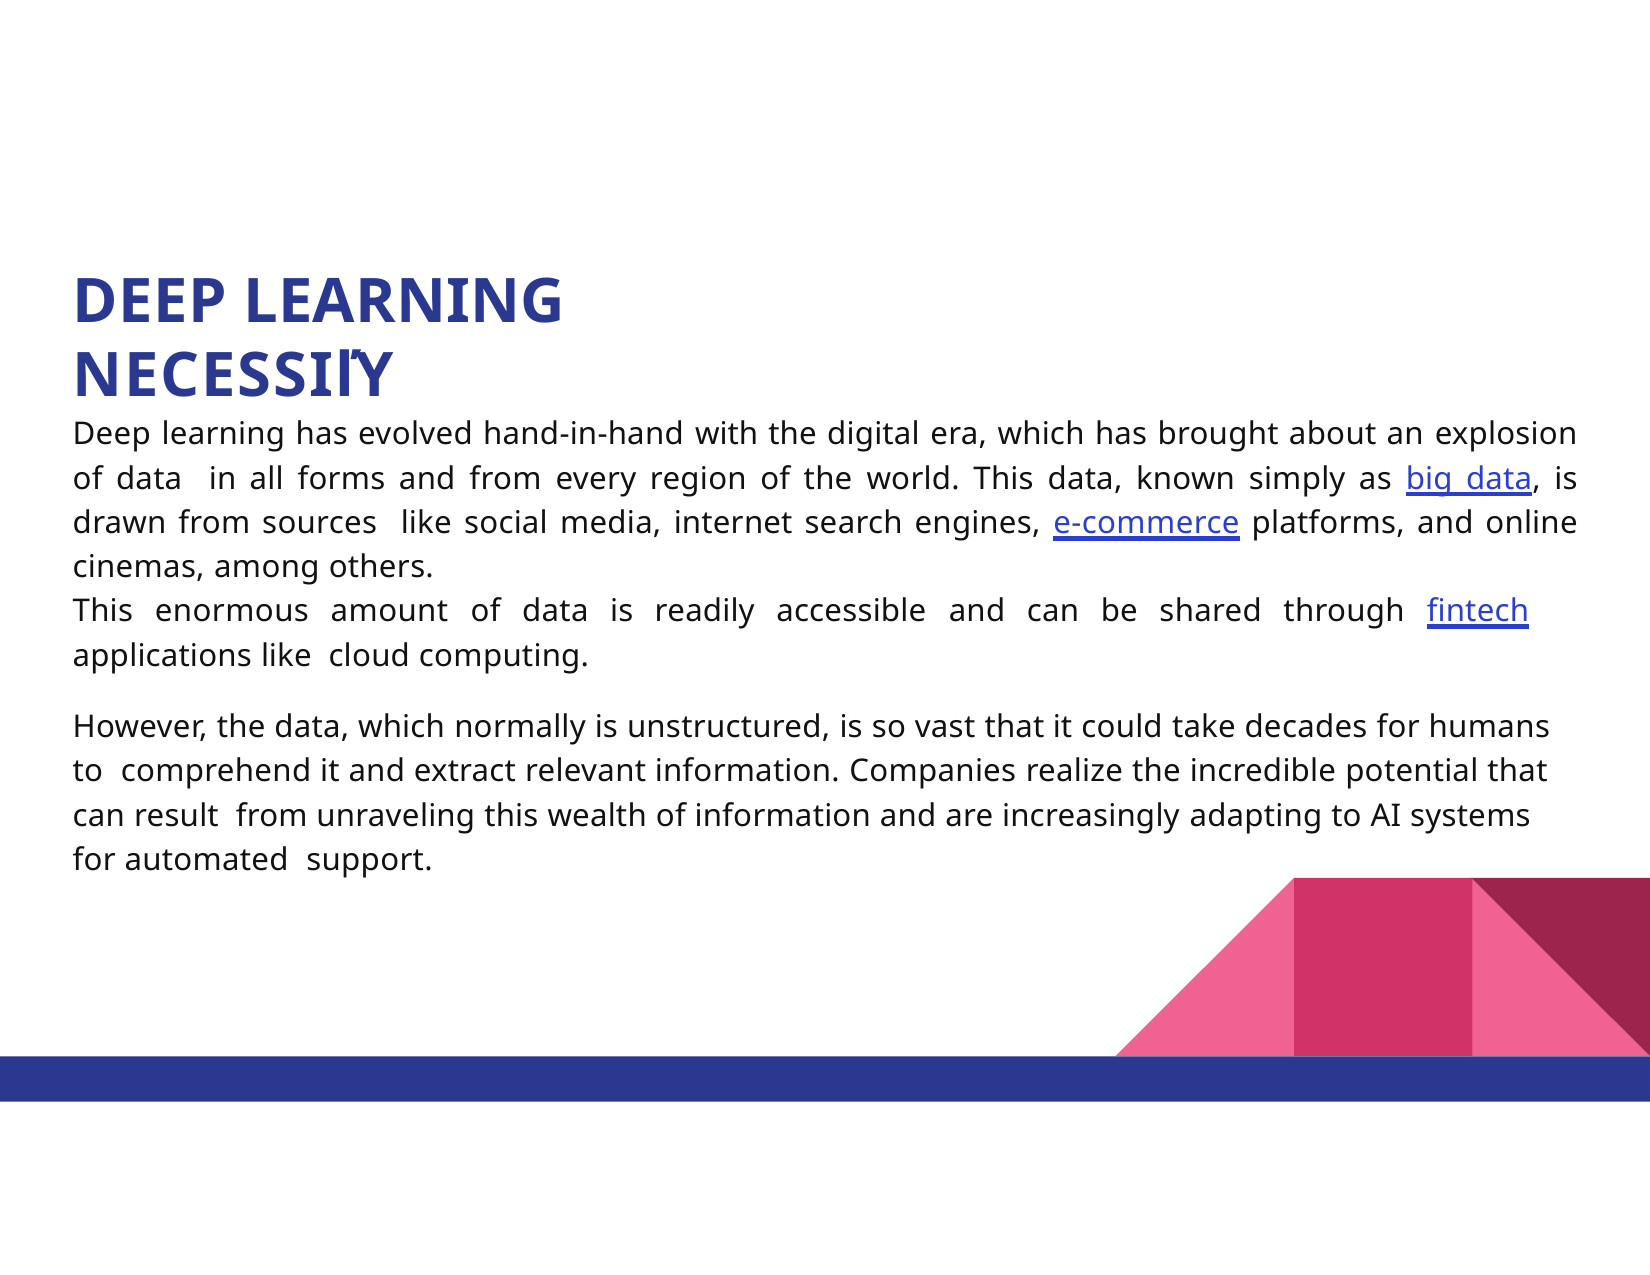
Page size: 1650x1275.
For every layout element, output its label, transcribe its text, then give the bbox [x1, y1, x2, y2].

title DEEP LEARNING NECESSIľY [70, 258, 870, 405]
text_box Deep learning has evolved hand-in-hand with the digital era, which has brought about an explosion of data in all forms and from every region of the world. This data, known simply as big data, is drawn from sources like social media, internet search engines, e-commerce platforms, and online cinemas, among others. This enormous amount of data is readily accessible and can be shared through fintech applications like cloud computing. However, the data, which normally is unstructured, is so vast that it could take decades for humans to comprehend it and extract relevant information. Companies realize the incredible potential that can result from unraveling this wealth of information and are increasingly adapting to AI systems for automated support. [70, 405, 1579, 877]
